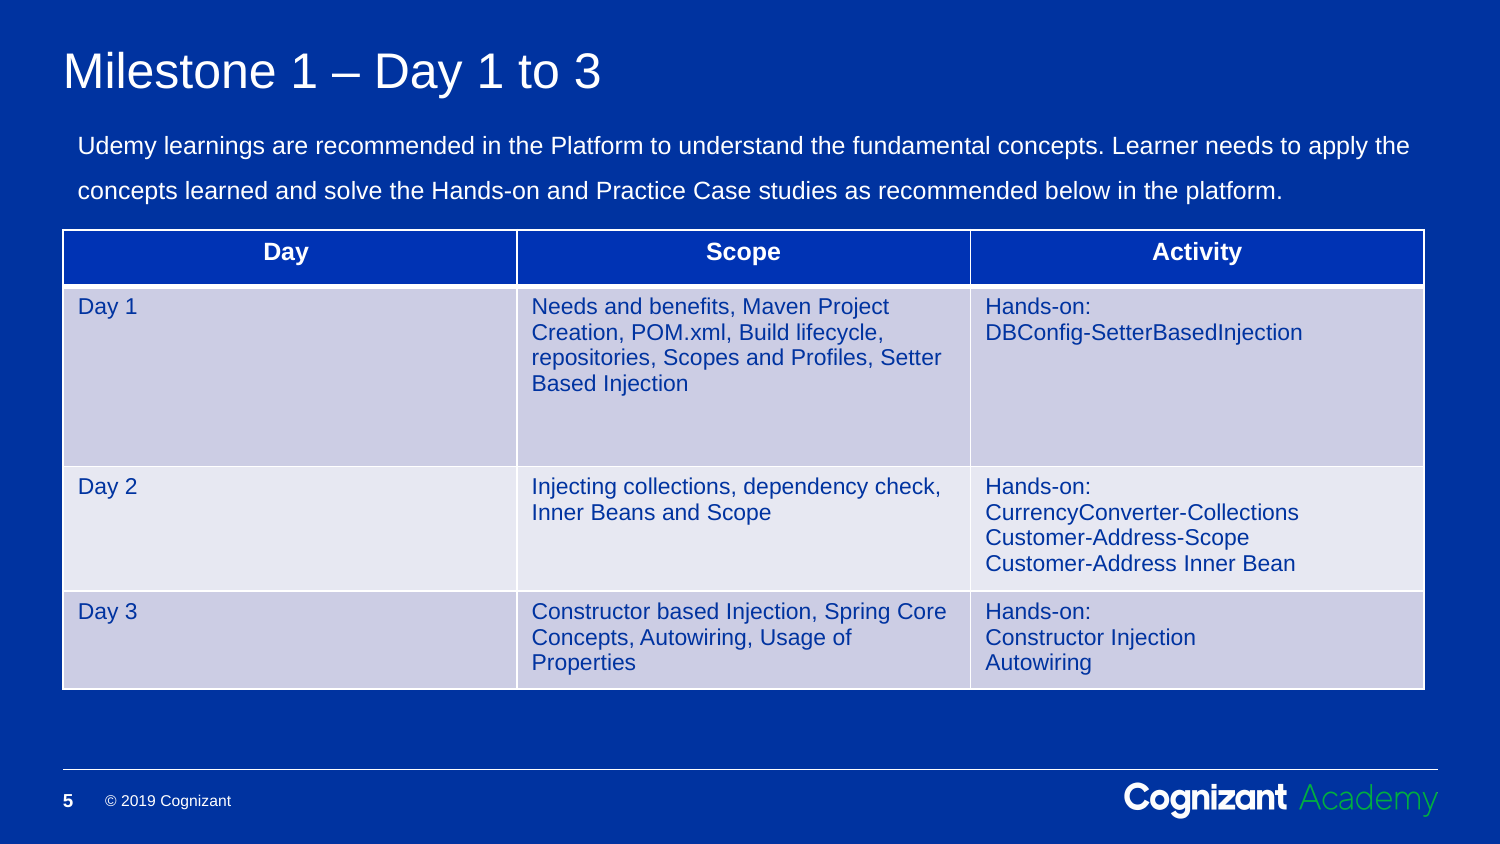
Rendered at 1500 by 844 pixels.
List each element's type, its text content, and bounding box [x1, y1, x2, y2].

table_cell Constructor based Injection, Spring Core Concepts, Autowiring, Usage of Properties [518, 592, 970, 688]
table_cell Hands-on: DBConfig-SetterBasedInjection [971, 289, 1423, 466]
table_cell Hands-on: Constructor Injection Autowiring [971, 592, 1423, 688]
table_header Scope [518, 231, 970, 284]
table_cell Day 1 [64, 289, 516, 466]
picture [1124, 782, 1438, 819]
table_cell Day 3 [64, 592, 516, 688]
table_cell Injecting collections, dependency check, Inner Beans and Scope [518, 467, 970, 590]
table_cell Hands-on: CurrencyConverter-Collections Customer-Address-Scope Customer-Address Inner Bean [971, 467, 1423, 590]
table_cell Needs and benefits, Maven Project Creation, POM.xml, Build lifecycle, repositories, Scopes and Profiles, Setter Based Injection [518, 289, 970, 466]
table_header Activity [971, 231, 1423, 284]
table_cell Day 2 [64, 467, 516, 590]
title Milestone 1 – Day 1 to 3 [63, 45, 1439, 106]
text_box Udemy learnings are recommended in the Platform to understand the fundamental concepts. Learner needs to apply the concepts learned and solve the Hands-on and Practice Case studies as recommended below in the platform. [63, 106, 1454, 257]
slide_number 5 [63, 787, 101, 813]
footer © 2019 Cognizant [105, 787, 855, 813]
table_header Day [64, 231, 516, 284]
